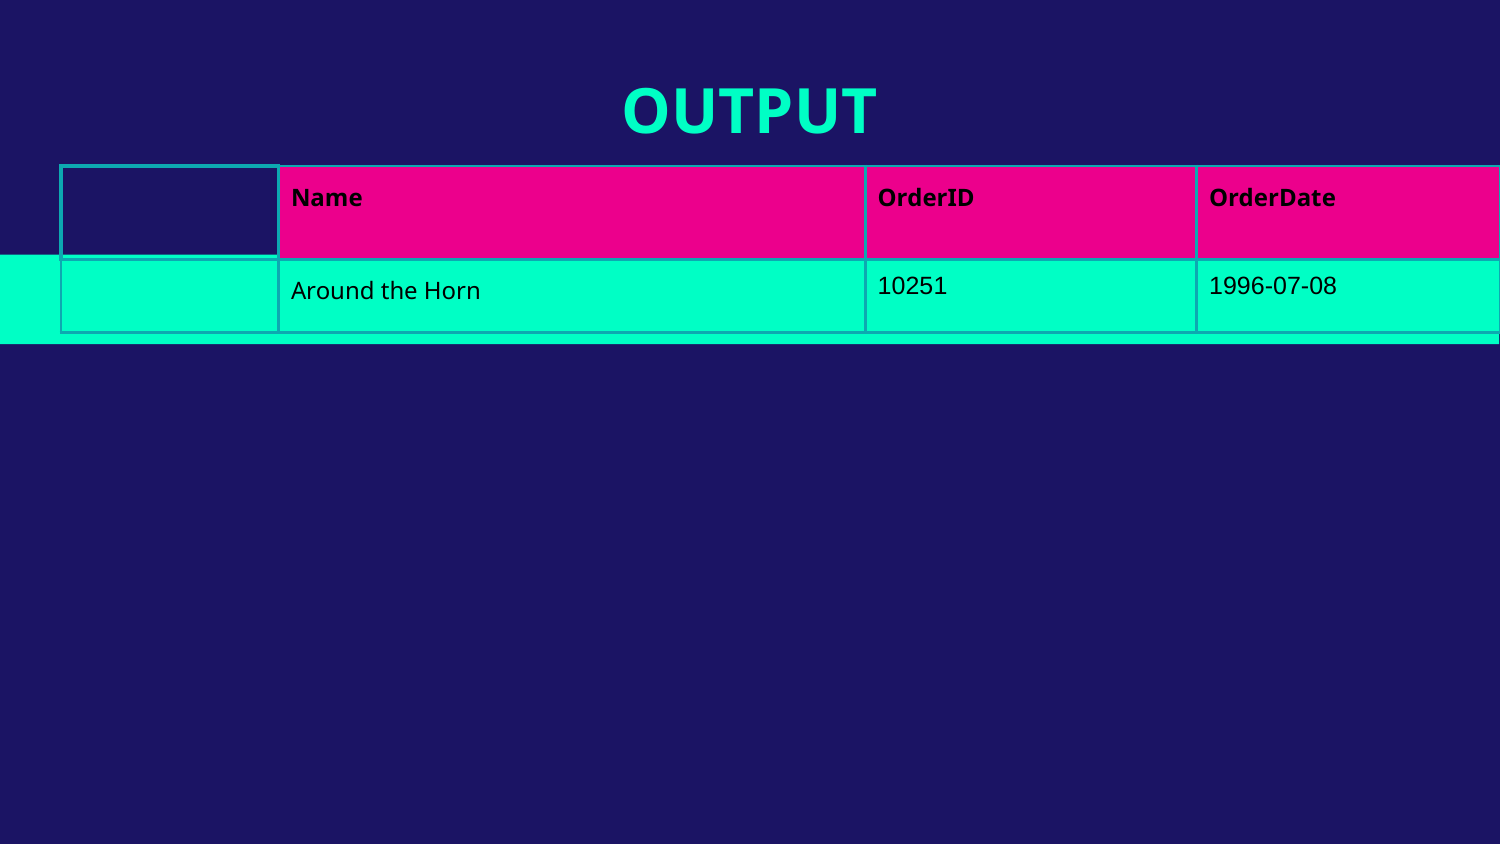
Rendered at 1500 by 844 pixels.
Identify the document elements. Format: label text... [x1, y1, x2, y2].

table_header Name [280, 167, 864, 258]
title OUTPUT [209, 56, 1291, 165]
text_box [0, 254, 1500, 345]
table_cell 1996-07-08 [1198, 261, 1499, 331]
table_cell [62, 261, 277, 331]
table_cell 10251 [867, 261, 1195, 331]
table_header OrderID [867, 167, 1195, 258]
table_header [63, 168, 277, 258]
table_header OrderDate [1198, 167, 1499, 258]
table_cell Around the Horn [280, 261, 864, 331]
